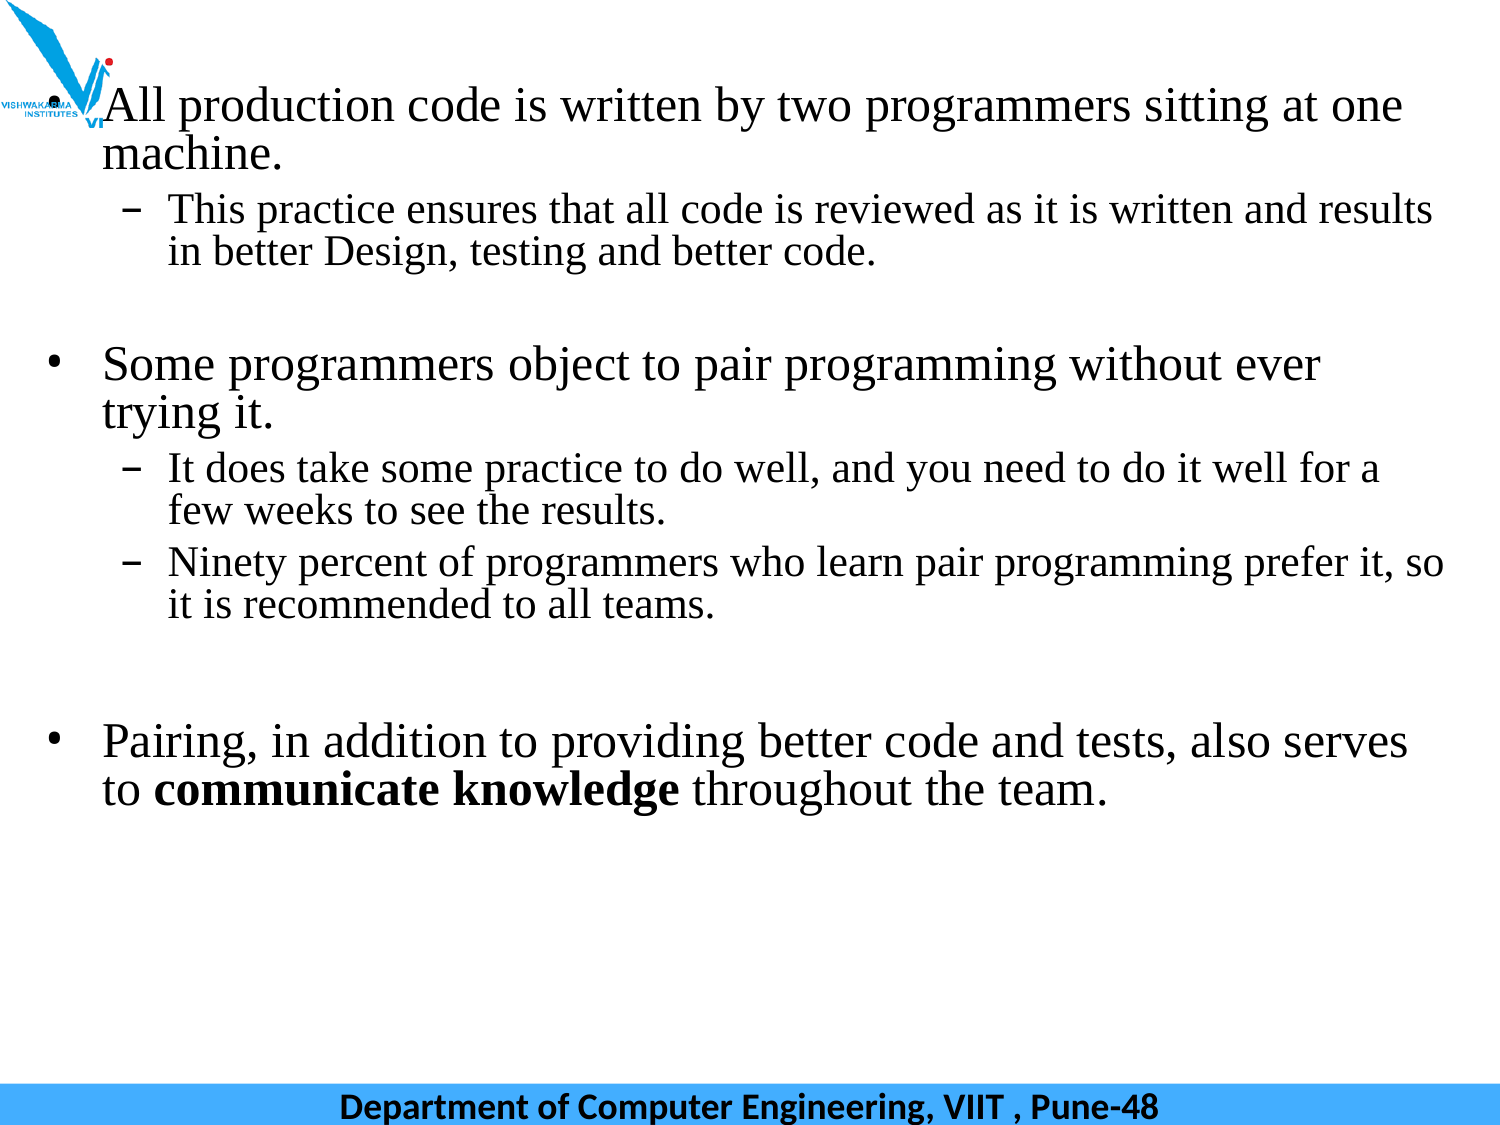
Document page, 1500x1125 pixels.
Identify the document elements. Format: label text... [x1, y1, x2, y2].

text_box Department of Computer Engineering, VIIT , Pune-48 [0, 1082, 1500, 1125]
list All production code is written by two programmers sitting at one machine. This practice ensures that all code is reviewed as it is written and results in better Design, testing and better code. Some programmers object to pair programming without ever trying it. It does take some practice to do well, and you need to do it well for a few weeks to see the results. Ninety percent of programmers who learn pair programming prefer it, so it is recommended to all teams. Pairing, in addition to providing better code and tests, also serves to communicate knowledge throughout the team. [37, 75, 1463, 1000]
picture [0, 0, 121, 135]
